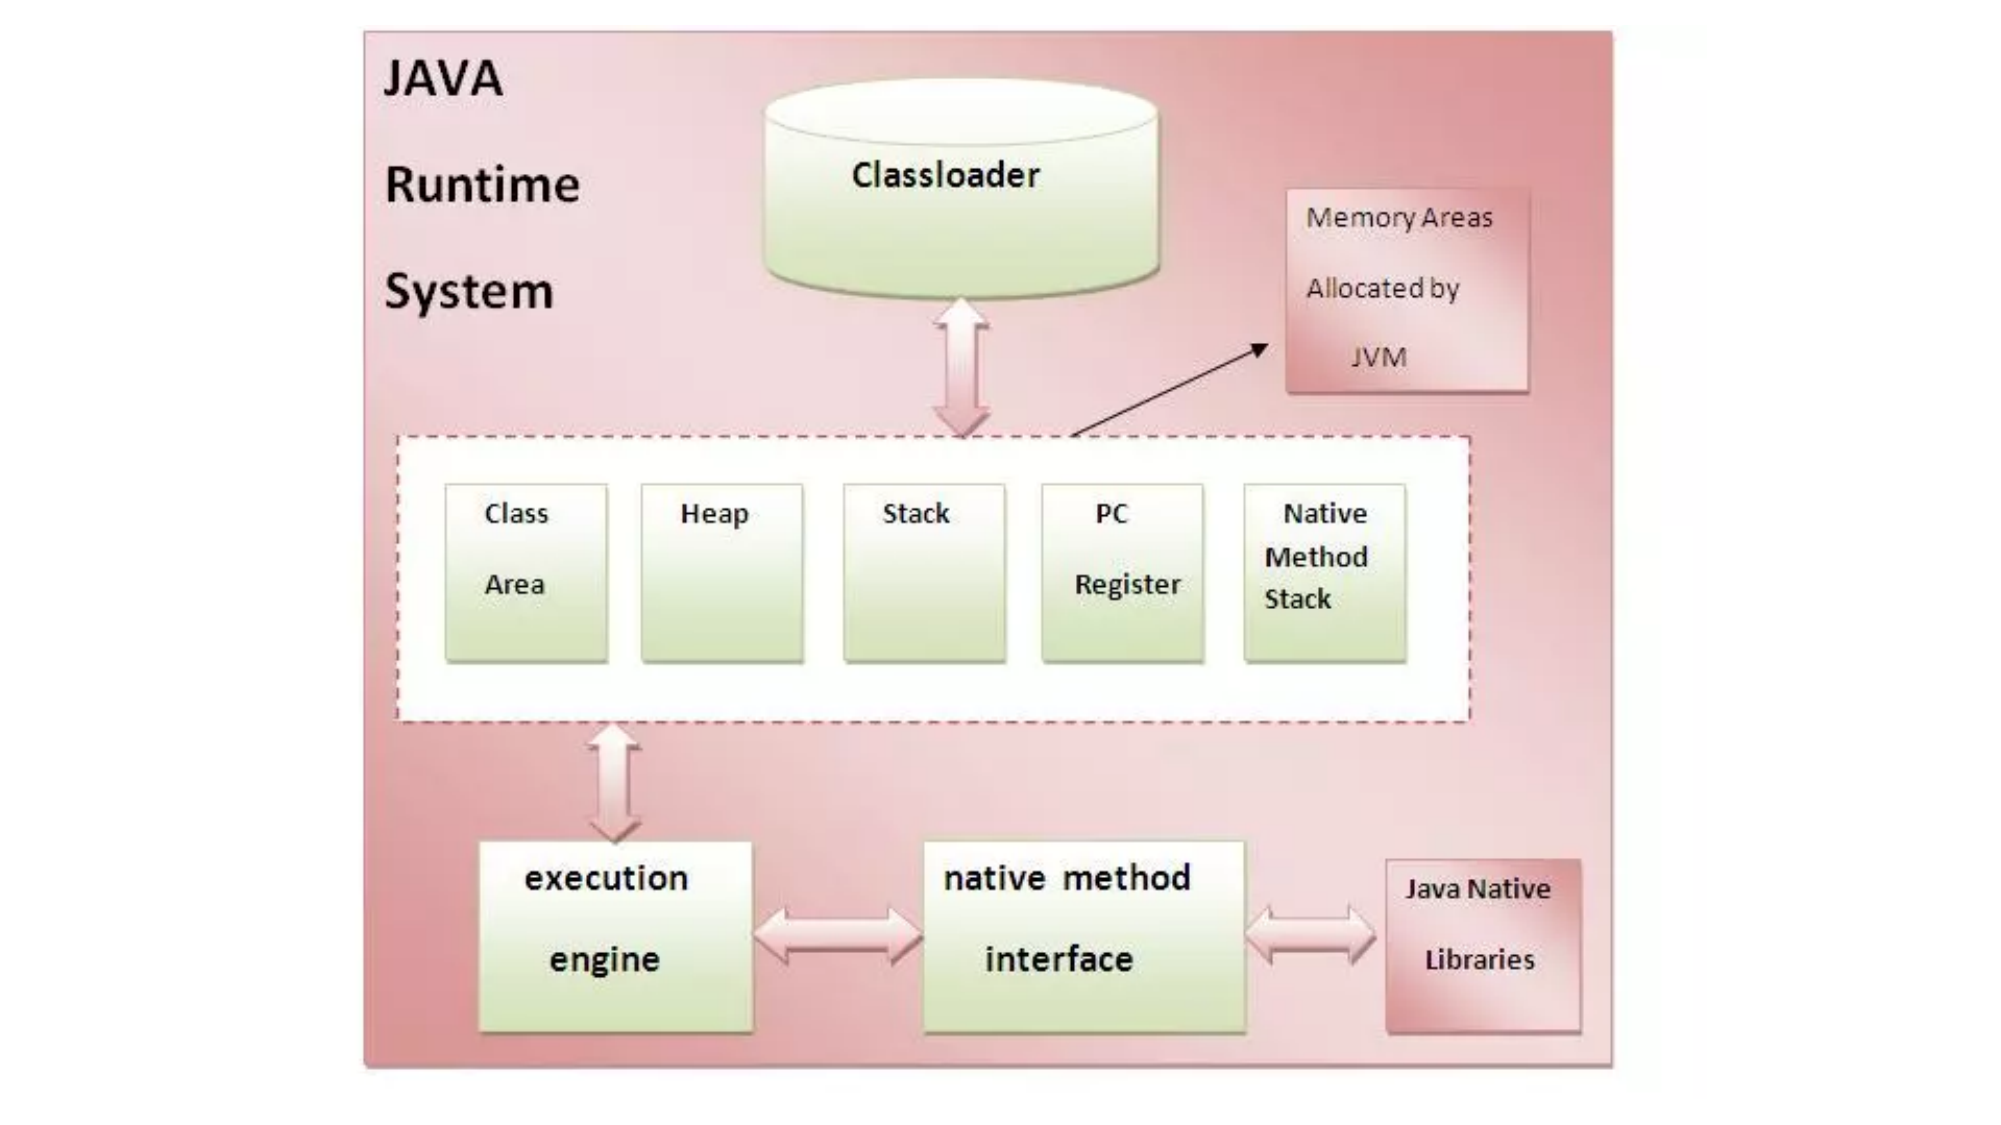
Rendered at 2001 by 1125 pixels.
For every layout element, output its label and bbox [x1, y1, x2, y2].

picture [293, 25, 1707, 1099]
